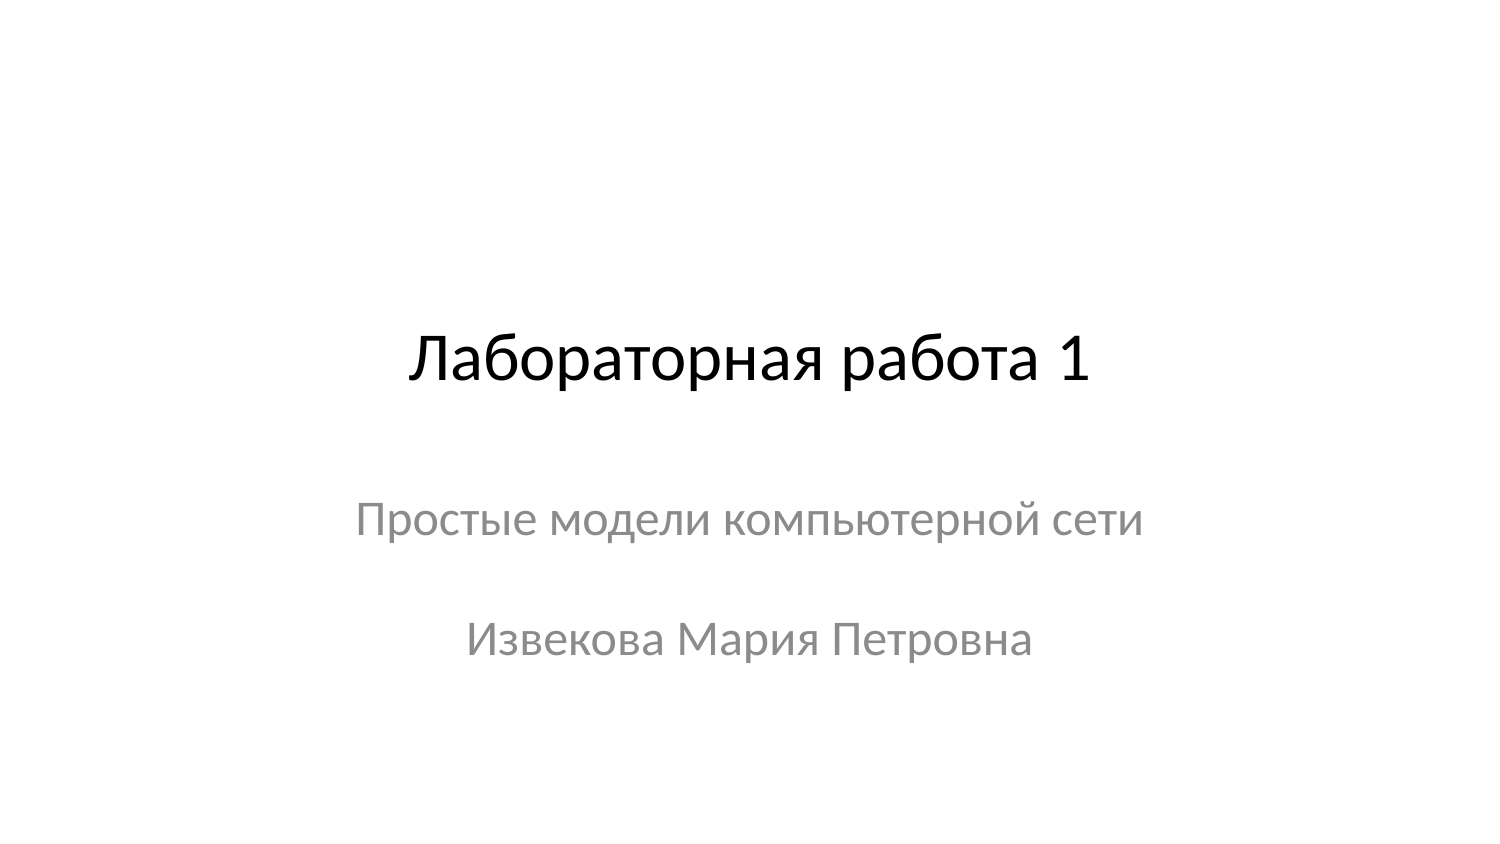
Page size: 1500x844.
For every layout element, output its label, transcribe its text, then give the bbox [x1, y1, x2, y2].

title Лабораторная работа 1 [112, 262, 1388, 443]
subtitle Простые модели компьютерной сети Извекова Мария Петровна [225, 478, 1275, 694]
